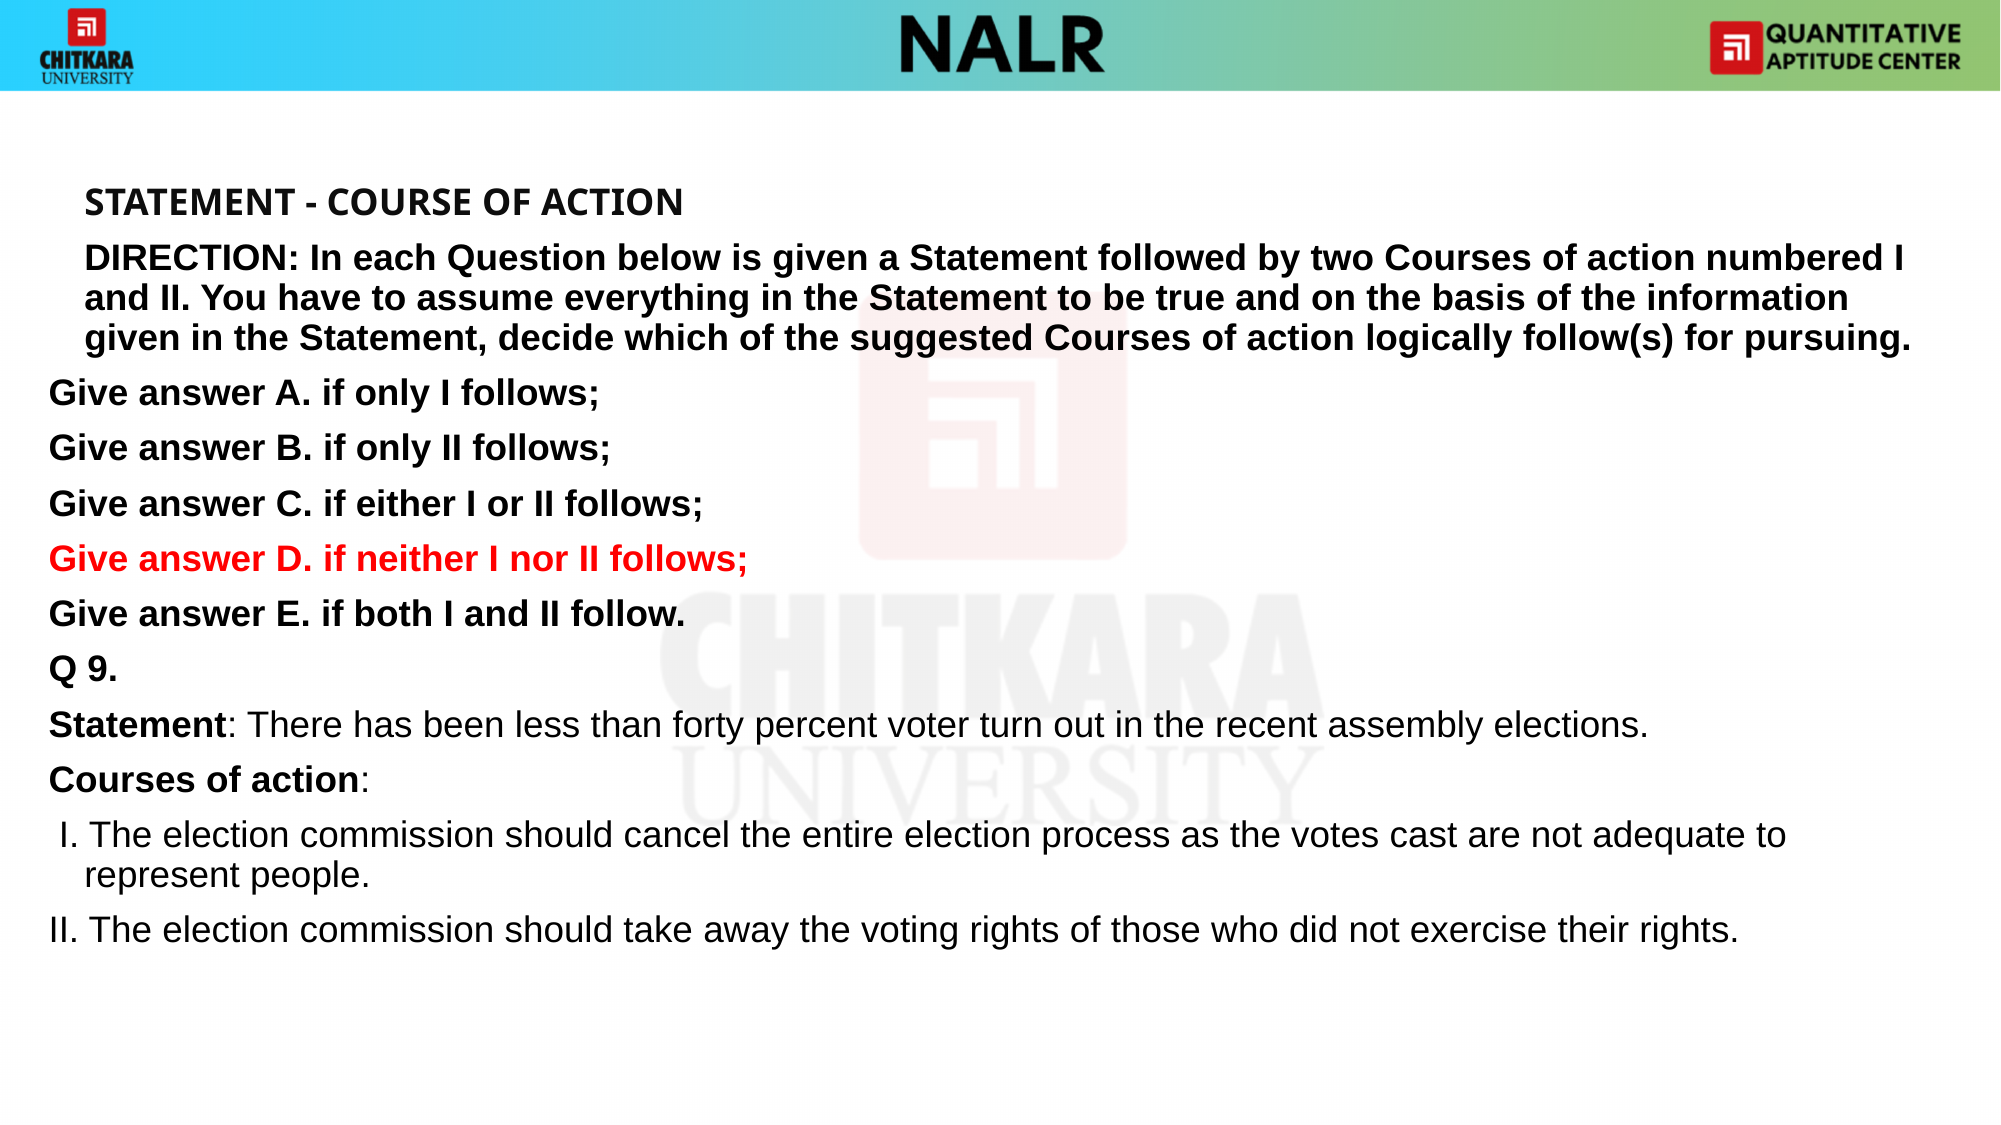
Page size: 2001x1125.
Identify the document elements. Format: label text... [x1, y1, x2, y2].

list STATEMENT - COURSE OF ACTION DIRECTION: In each Question below is given a Statement followed by two Courses of action numbered I and II. You have to assume everything in the Statement to be true and on the basis of the information given in the Statement, decide which of the suggested Courses of action logically follow(s) for pursuing. Give answer A. if only I follows; Give answer B. if only II follows; Give answer C. if either I or II follows; Give answer D. if neither I nor II follows; Give answer E. if both I and II follow. Q 9. Statement: There has been less than forty percent voter turn out in the recent assembly elections. Courses of action: I. The election commission should cancel the entire election process as the votes cast are not adequate to represent people. II. The election commission should take away the voting rights of those who did not exercise their rights. [33, 175, 1959, 1053]
picture [0, 0, 2001, 1125]
